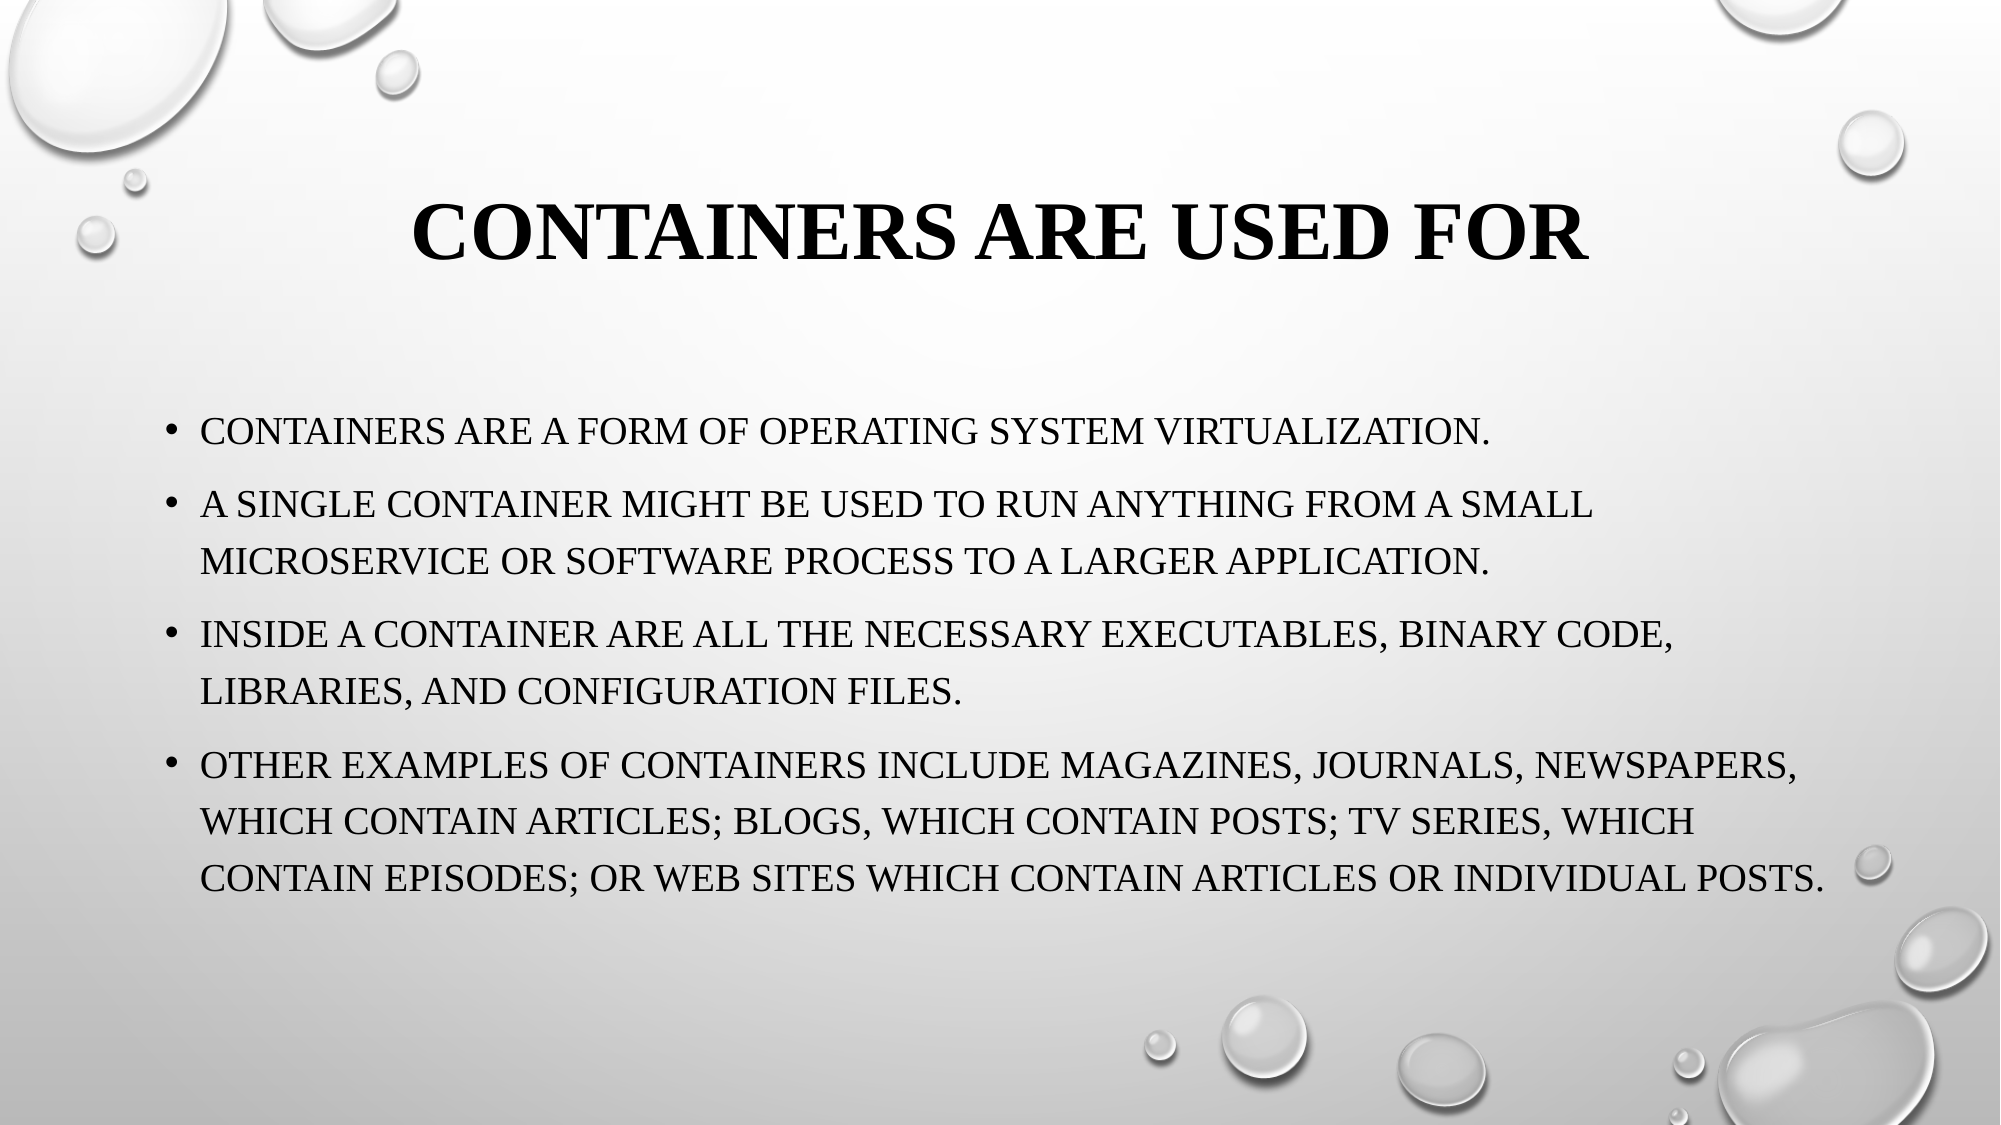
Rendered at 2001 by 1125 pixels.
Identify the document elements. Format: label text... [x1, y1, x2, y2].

list Containers are a form of operating system virtualization. A single container might be used to run anything from a small microservice or software process to a larger application. Inside a container are all the necessary executables, binary code, libraries, and configuration files. Other examples of containers include magazines, journals, newspapers, which contain articles; blogs, which contain posts; TV series, which contain episodes; or web sites which contain articles or individual posts. [149, 388, 1850, 950]
title Containers are used for [149, 101, 1851, 364]
picture [0, 0, 2000, 1125]
